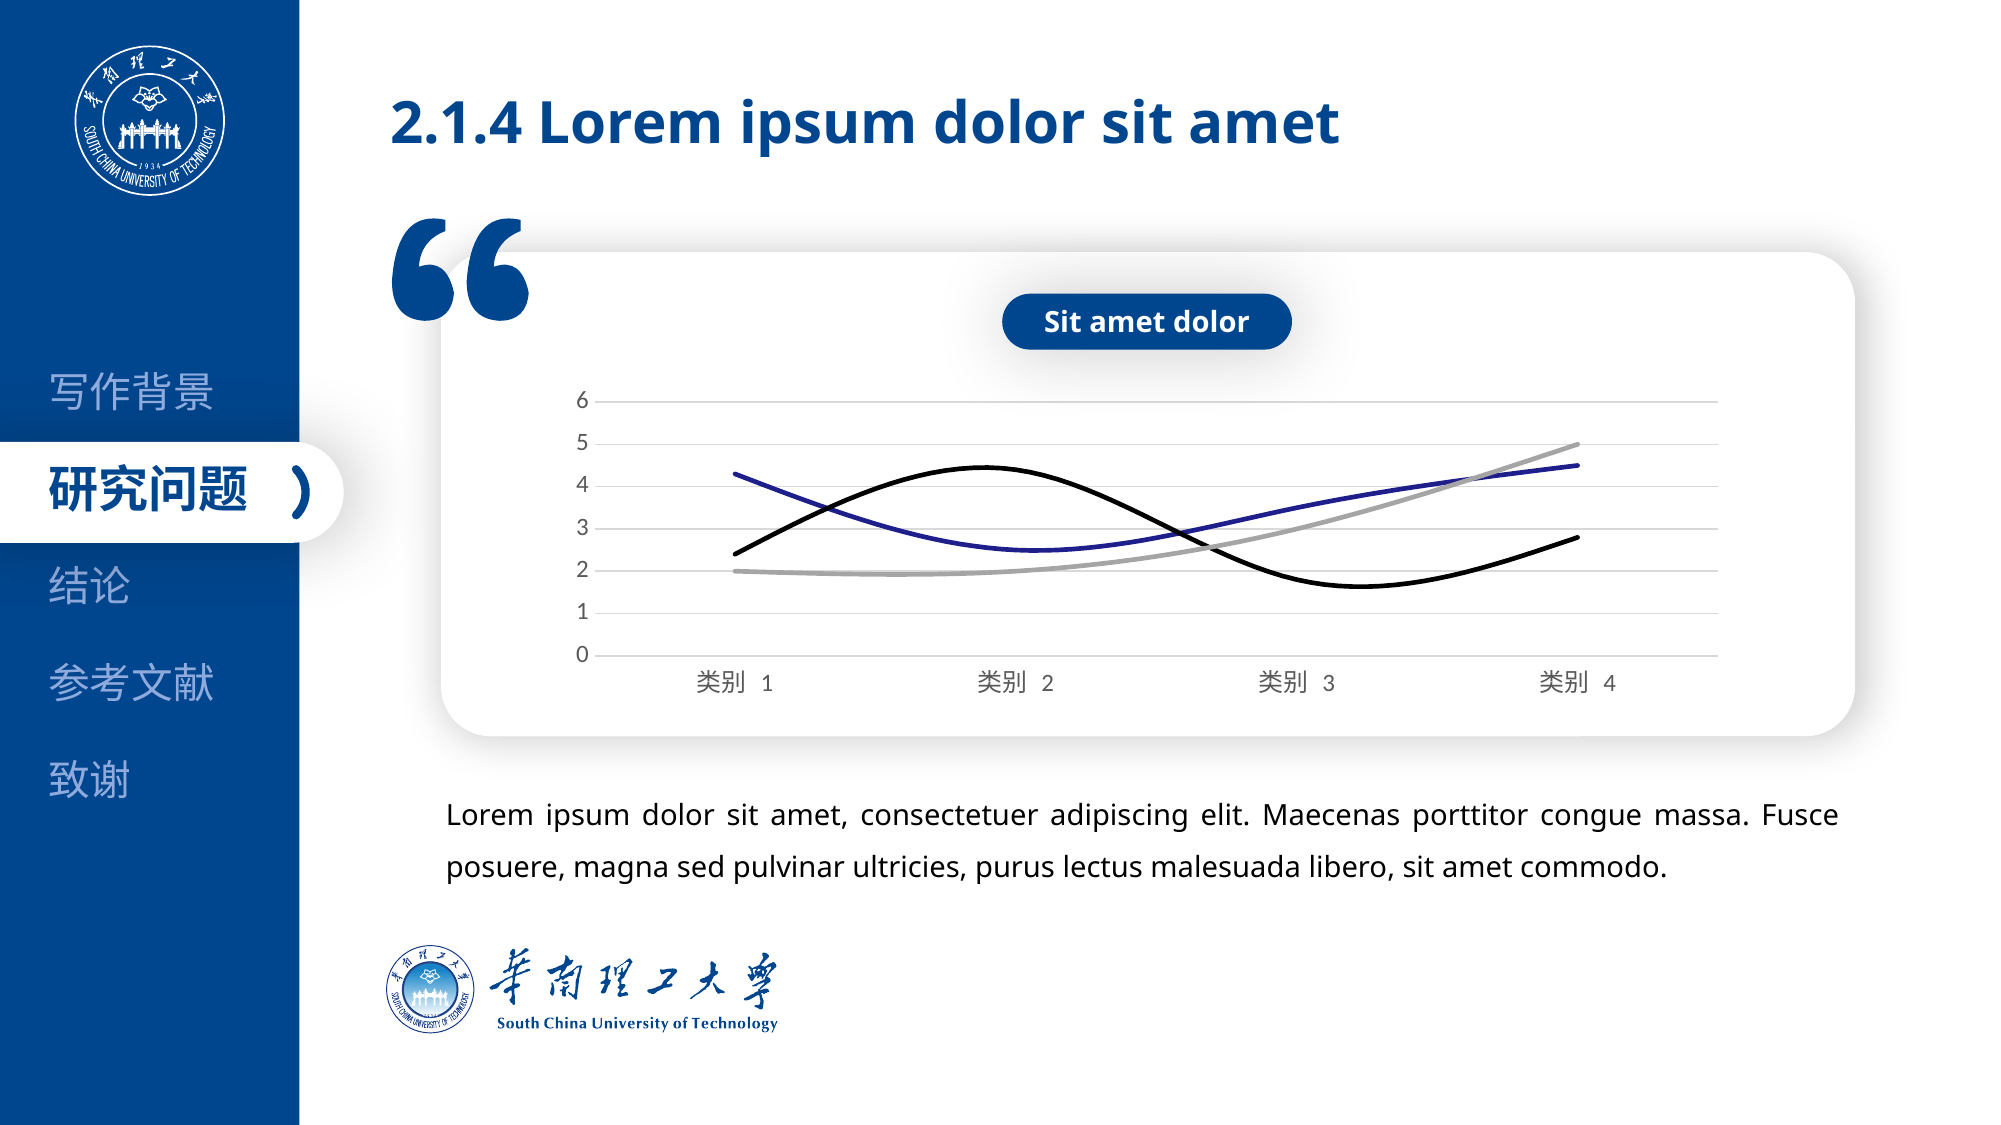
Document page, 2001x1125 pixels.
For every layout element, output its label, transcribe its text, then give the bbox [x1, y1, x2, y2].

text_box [386, 945, 778, 1034]
text_box [1016, 347, 1278, 351]
text_box [1001, 297, 1014, 346]
text_box [465, 217, 530, 322]
text_box 结论 [33, 588, 259, 617]
text_box 研究问题 [33, 450, 310, 526]
text_box Lorem ipsum dolor sit amet, consectetuer adipiscing elit. Maecenas porttitor congue massa. Fusce posuere, magna sed pulvinar ultricies, purus lectus malesuada libero, sit amet commodo. [430, 771, 1856, 891]
text_box [1280, 297, 1294, 346]
text_box [1016, 292, 1278, 296]
text_box [440, 251, 1857, 738]
text_box [0, 585, 300, 1125]
text_box 写作背景 [33, 358, 259, 424]
chart [552, 382, 1742, 706]
text_box [273, 468, 307, 516]
text_box 致谢 [33, 745, 259, 811]
text_box 参考文献 [33, 649, 259, 714]
text_box Sit amet dolor [1014, 296, 1280, 347]
text_box 2.1.4 Lorem ipsum dolor sit amet [375, 77, 1909, 163]
text_box [390, 217, 456, 322]
text_box [0, 440, 345, 544]
text_box [0, 0, 300, 404]
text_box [74, 45, 225, 196]
